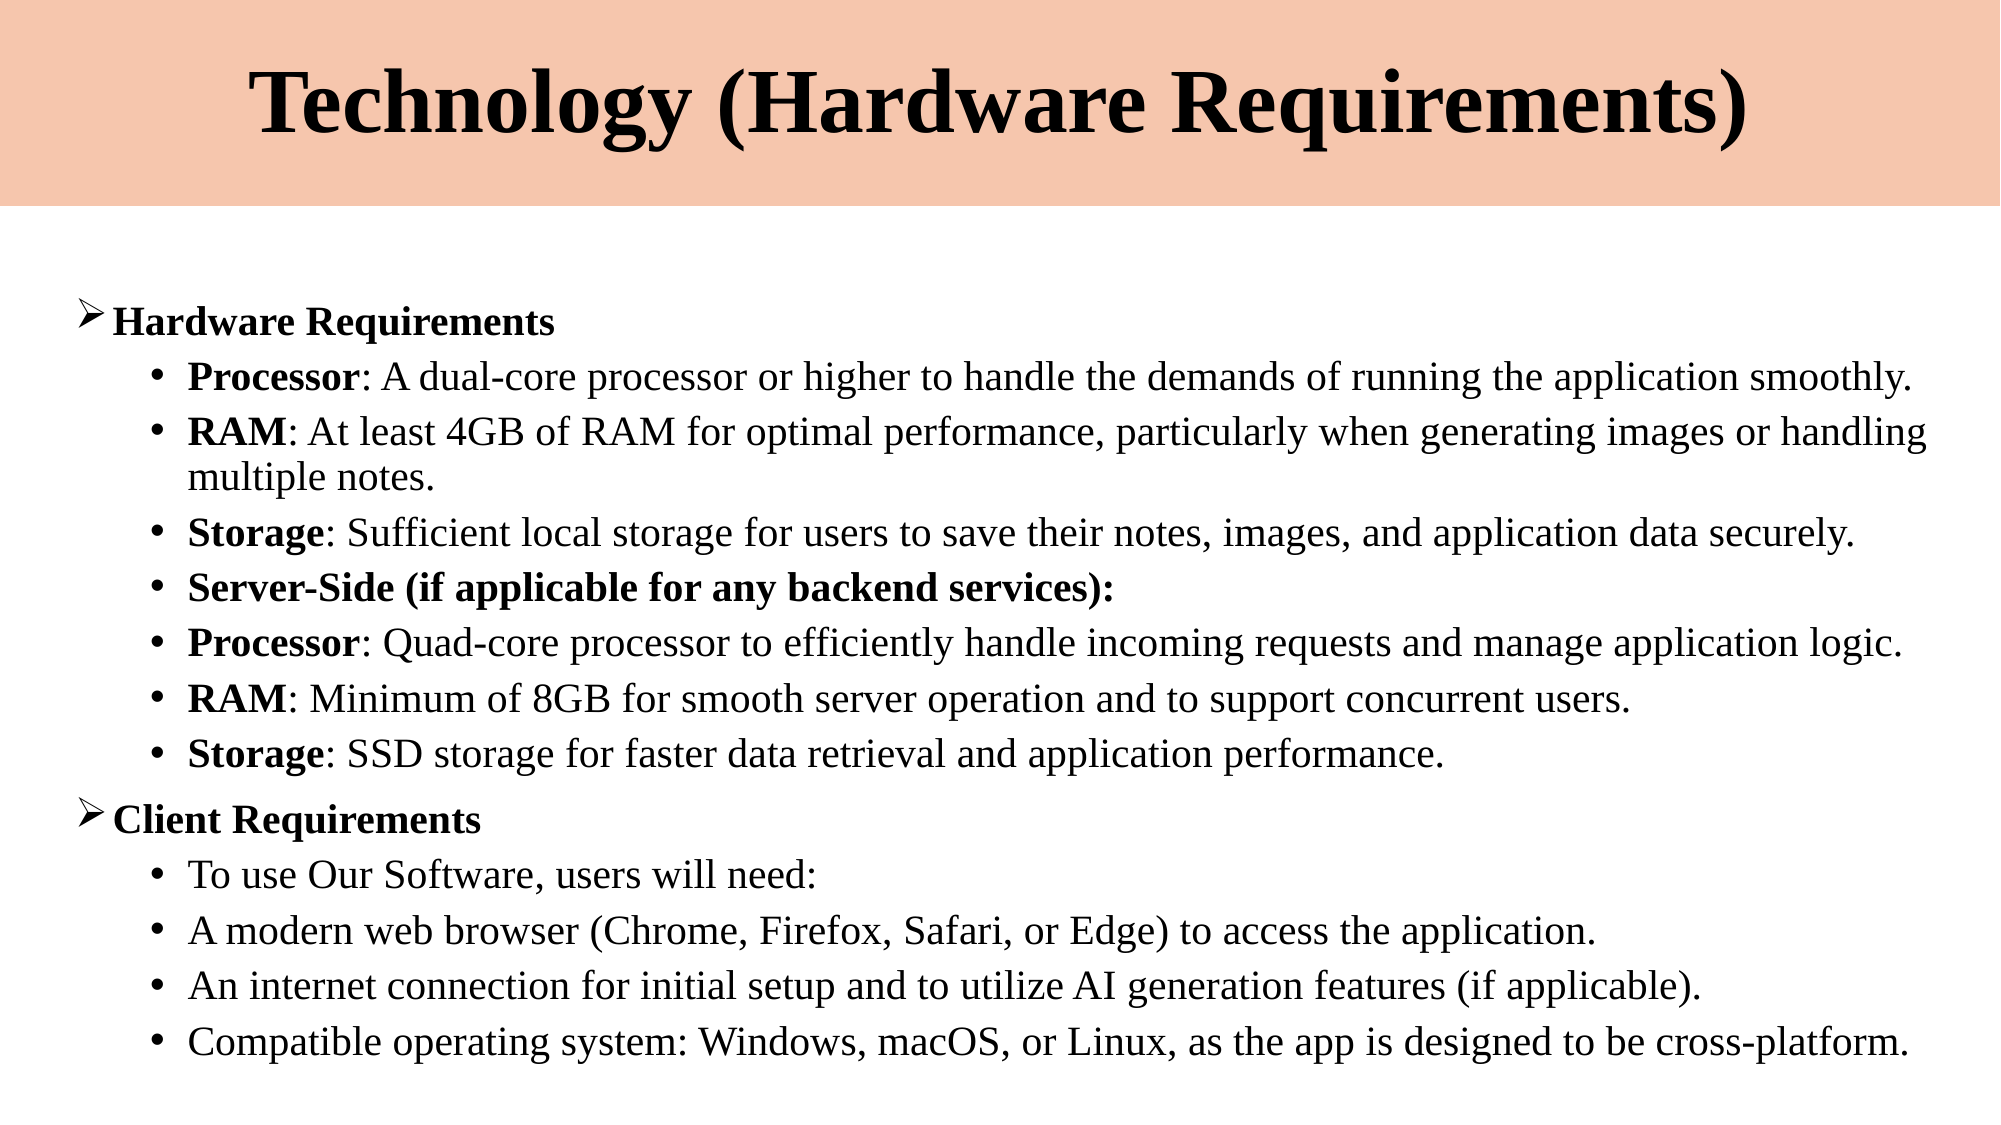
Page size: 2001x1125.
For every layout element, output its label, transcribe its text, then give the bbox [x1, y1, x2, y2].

title Technology (Hardware Requirements) [0, 0, 2000, 206]
list Hardware Requirements Processor: A dual-core processor or higher to handle the demands of running the application smoothly. RAM: At least 4GB of RAM for optimal performance, particularly when generating images or handling multiple notes. Storage: Sufficient local storage for users to save their notes, images, and application data securely. Server-Side (if applicable for any backend services): Processor: Quad-core processor to efficiently handle incoming requests and manage application logic. RAM: Minimum of 8GB for smooth server operation and to support concurrent users. Storage: SSD storage for faster data retrieval and application performance. Client Requirements To use Our Software, users will need: A modern web browser (Chrome, Firefox, Safari, or Edge) to access the application. An internet connection for initial setup and to utilize AI generation features (if applicable). Compatible operating system: Windows, macOS, or Linux, as the app is designed to be cross-platform. [60, 291, 1957, 1072]
